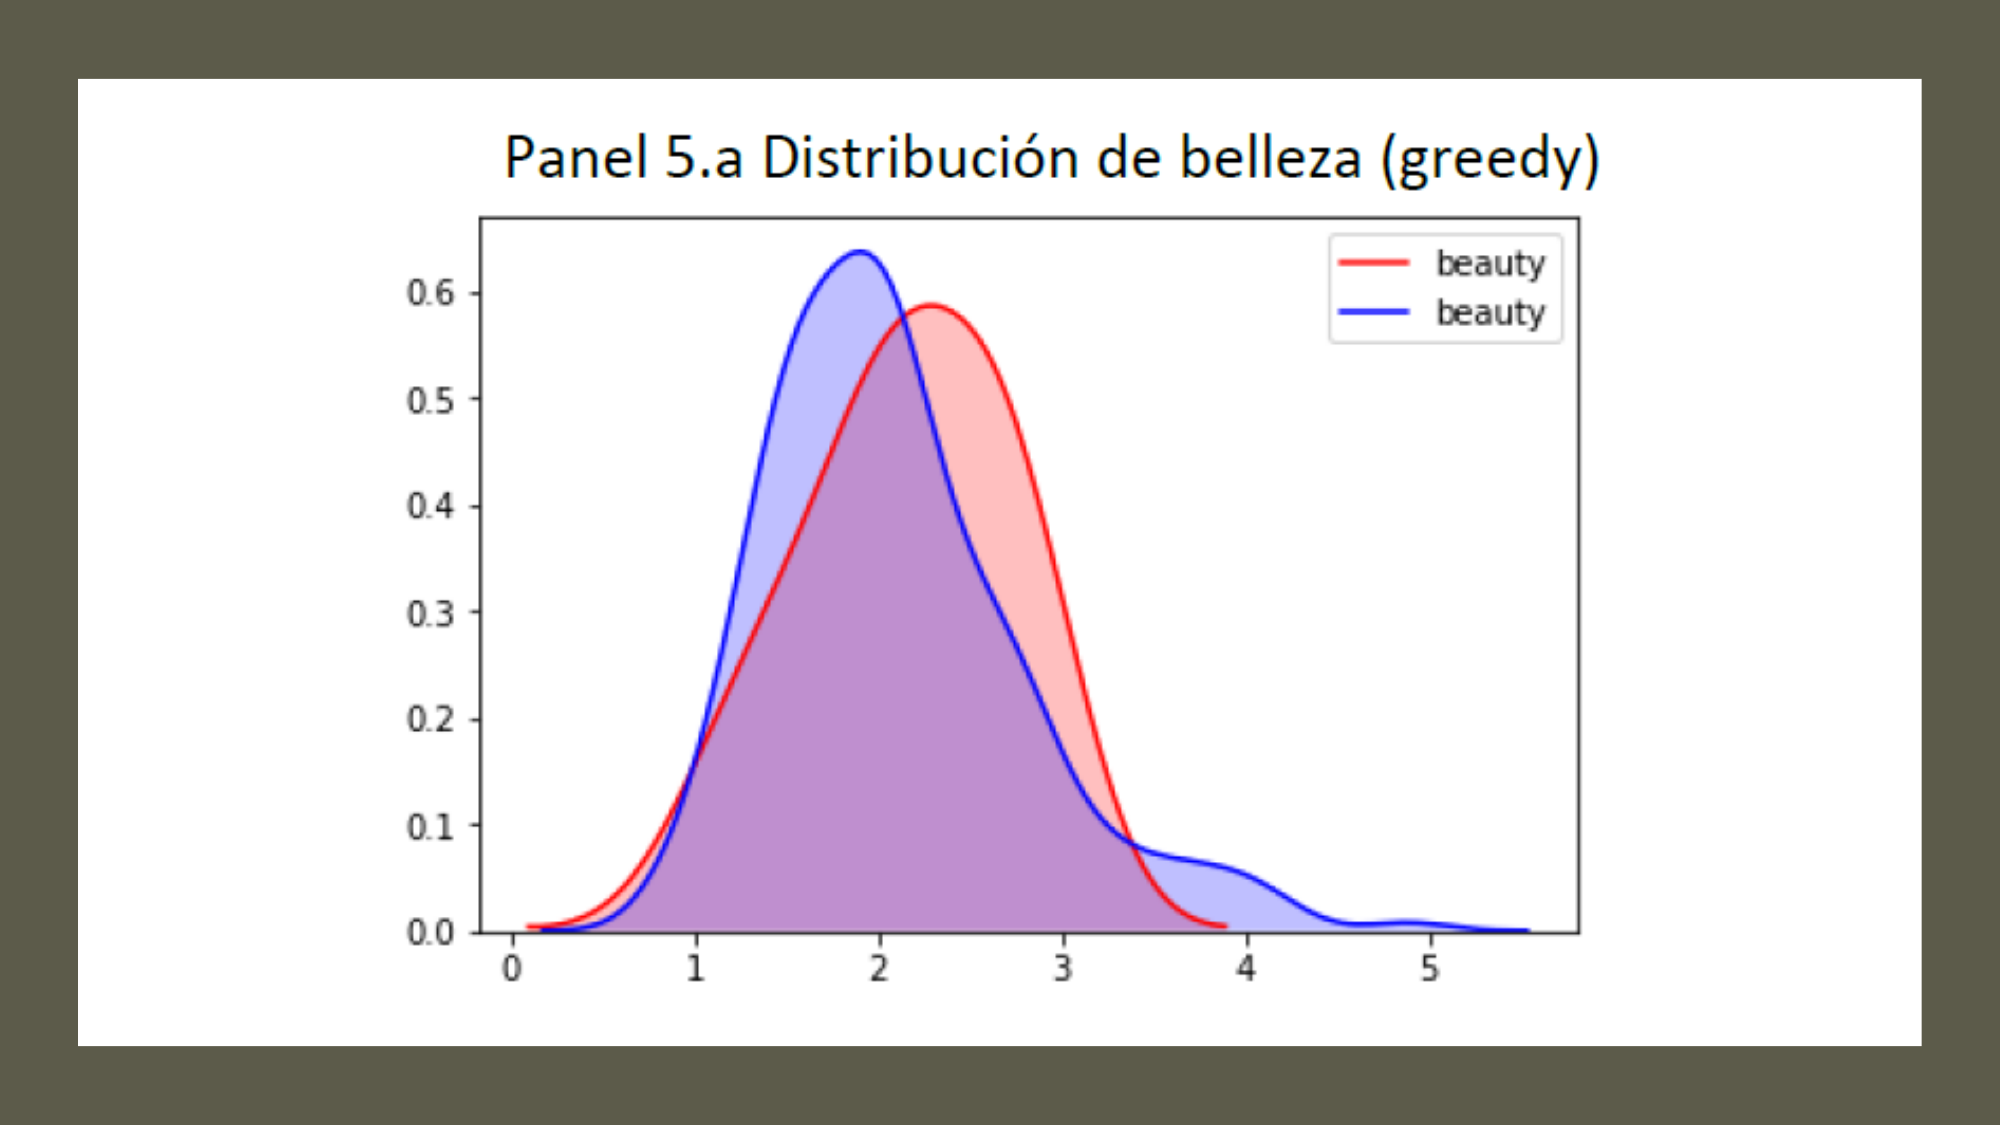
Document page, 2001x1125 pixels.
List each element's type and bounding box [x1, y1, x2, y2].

text_box [0, 0, 2000, 1125]
picture [388, 104, 1612, 1020]
text_box [76, 77, 1924, 1048]
